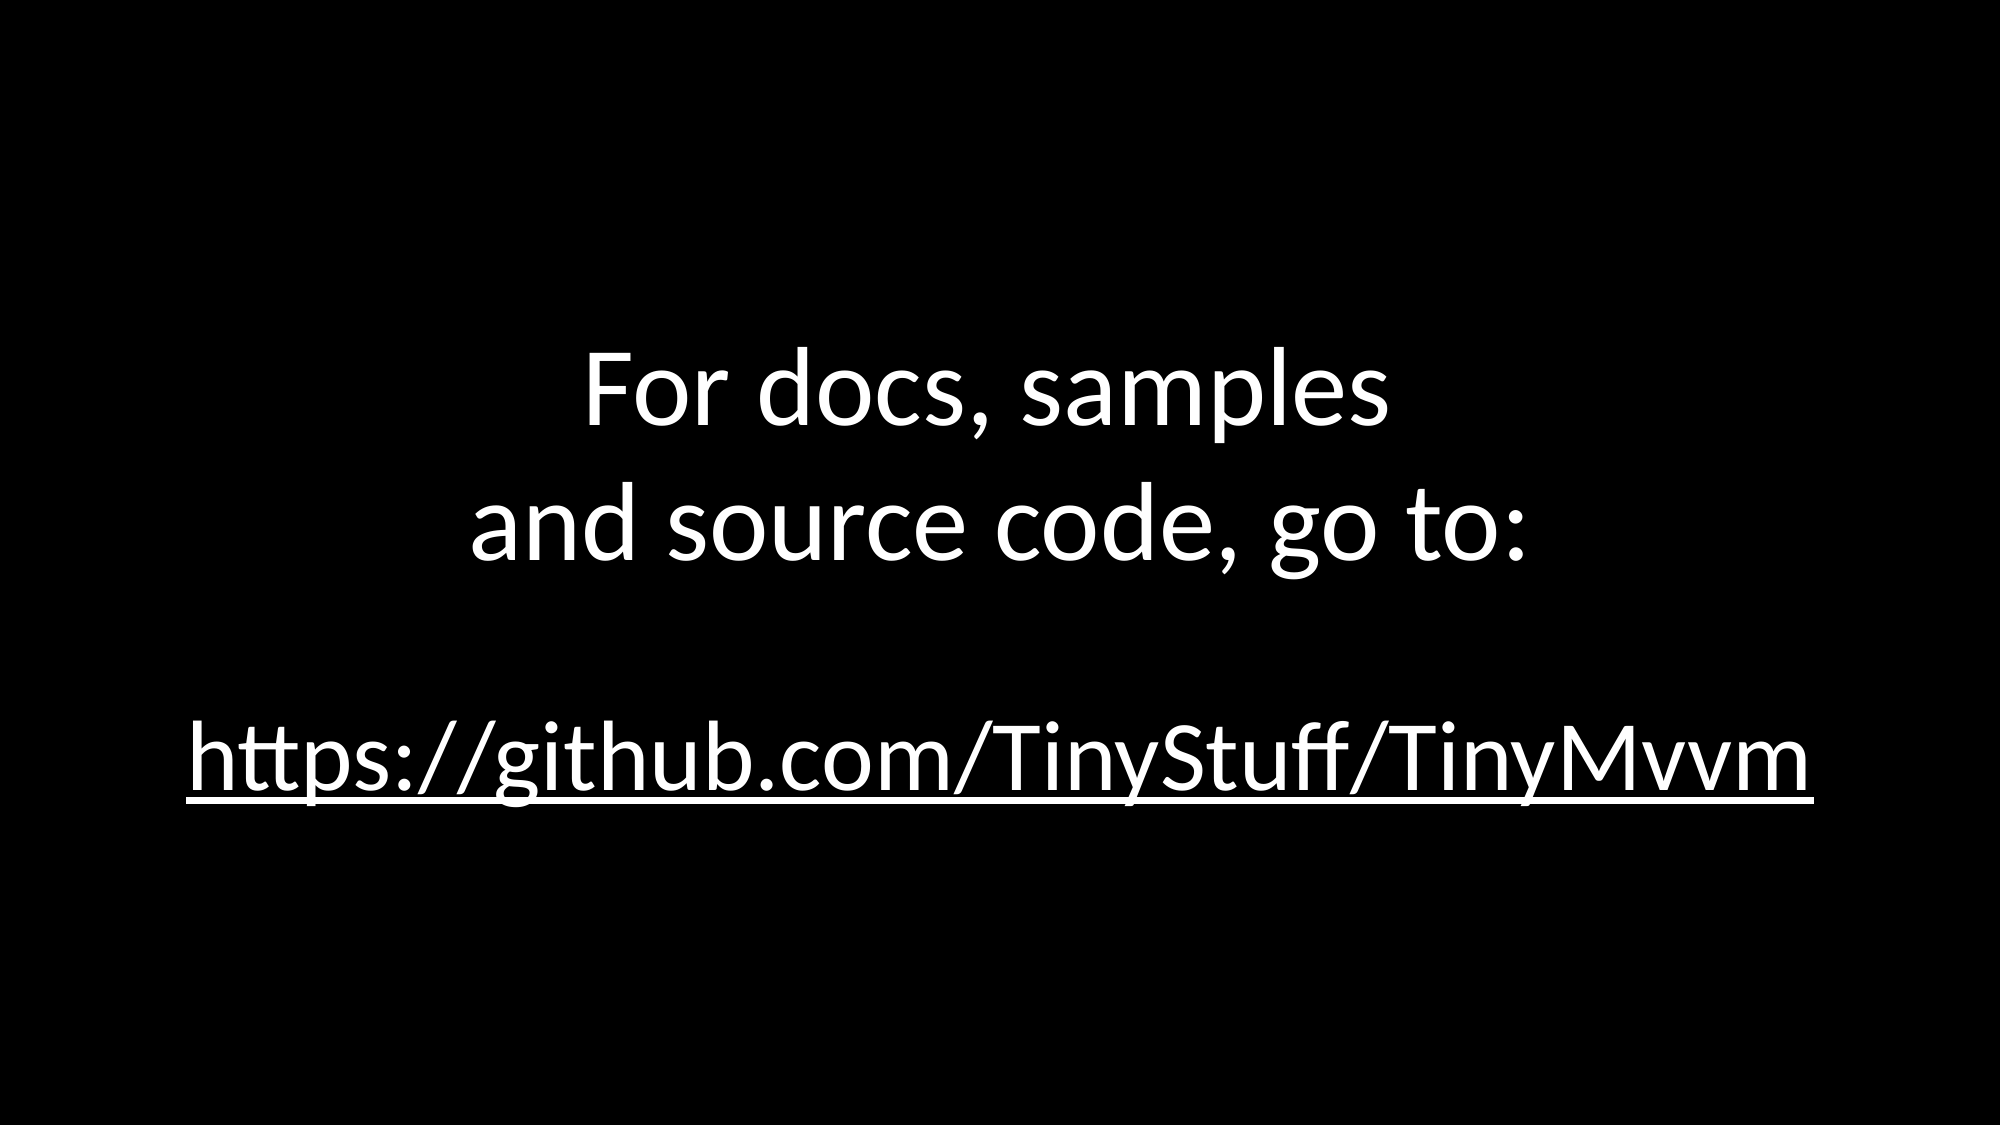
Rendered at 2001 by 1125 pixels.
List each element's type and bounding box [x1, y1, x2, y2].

text_box [101, 305, 1899, 820]
